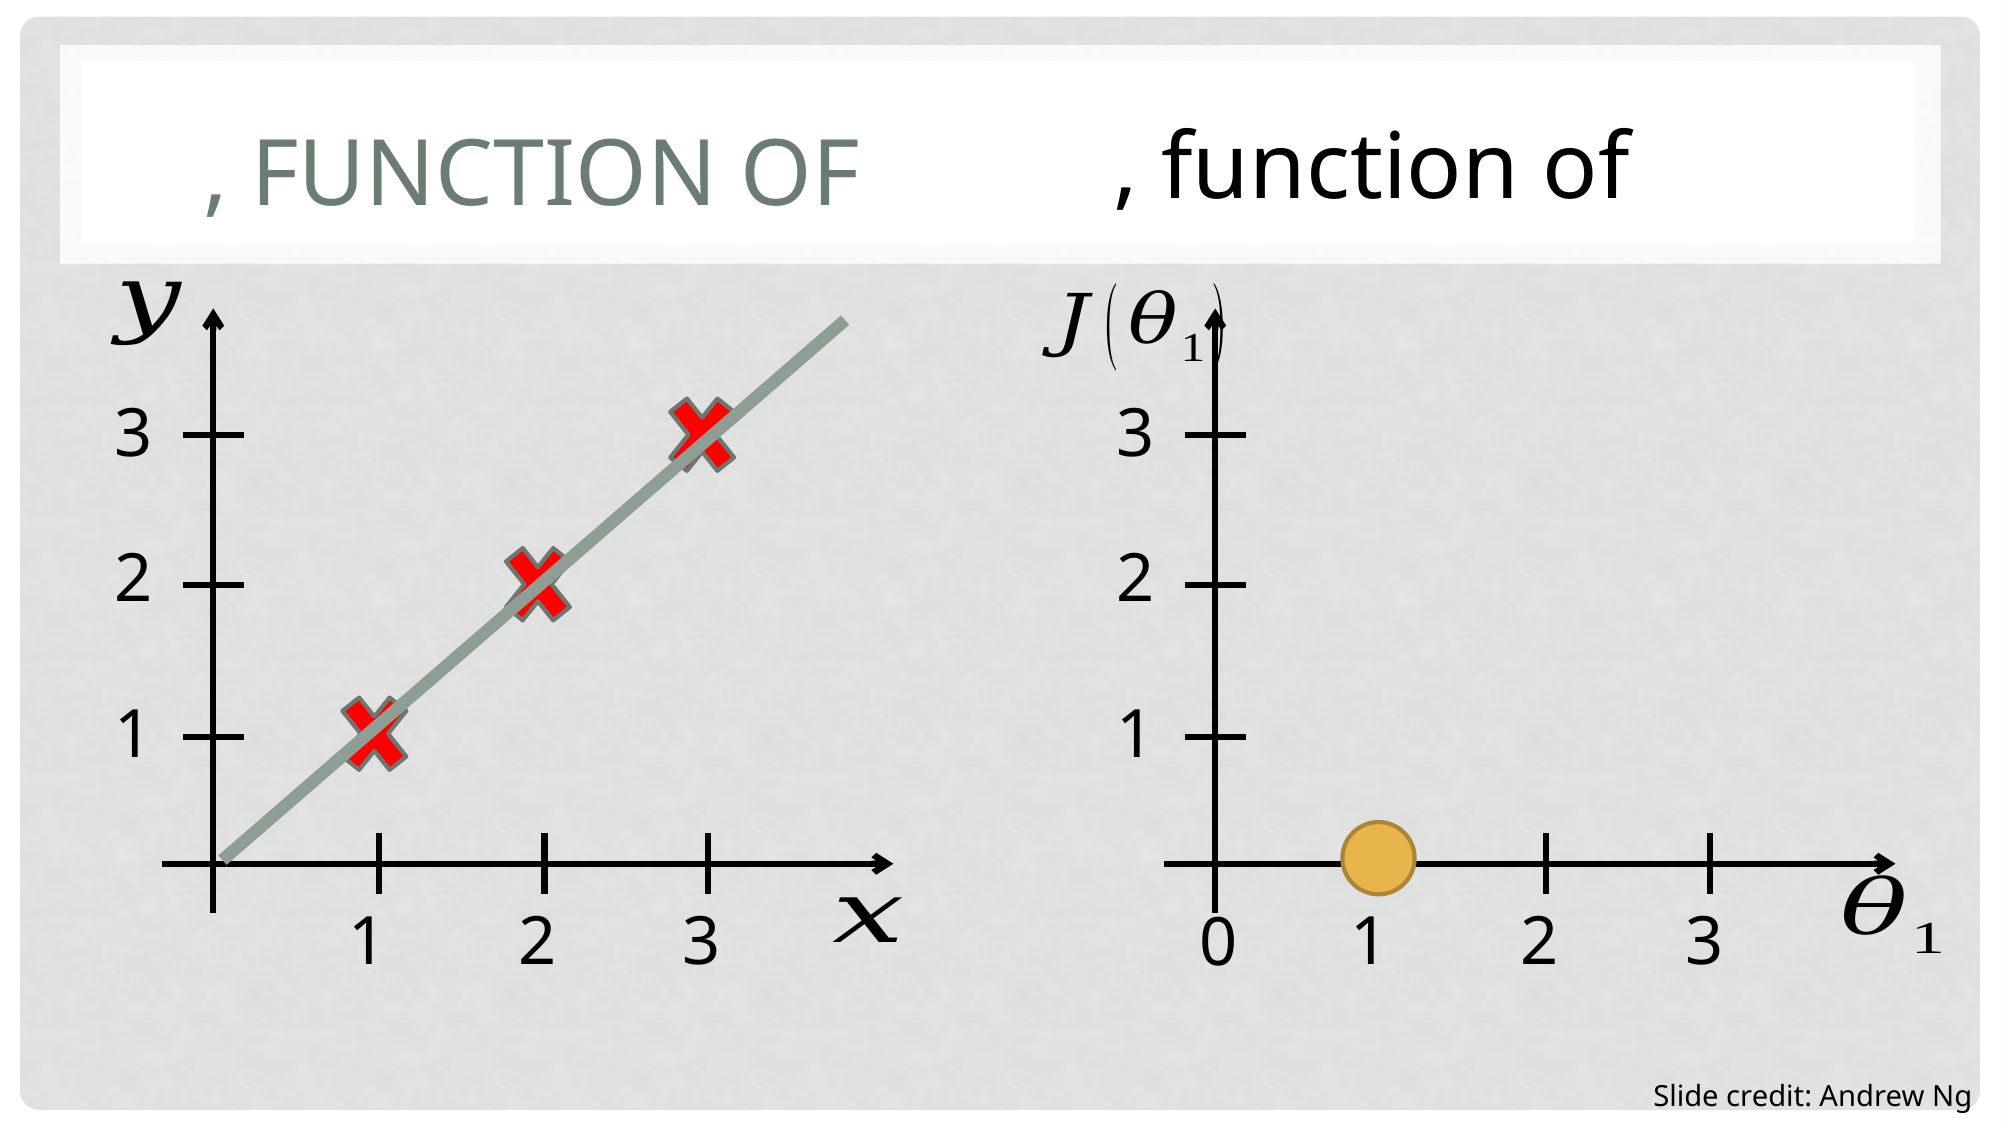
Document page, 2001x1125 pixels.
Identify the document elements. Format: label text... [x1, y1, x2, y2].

footer Slide credit: Andrew Ng [1633, 1065, 2000, 1125]
text_box [1118, 59, 1931, 278]
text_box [222, 319, 846, 861]
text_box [95, 250, 909, 1005]
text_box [1035, 279, 1945, 1005]
